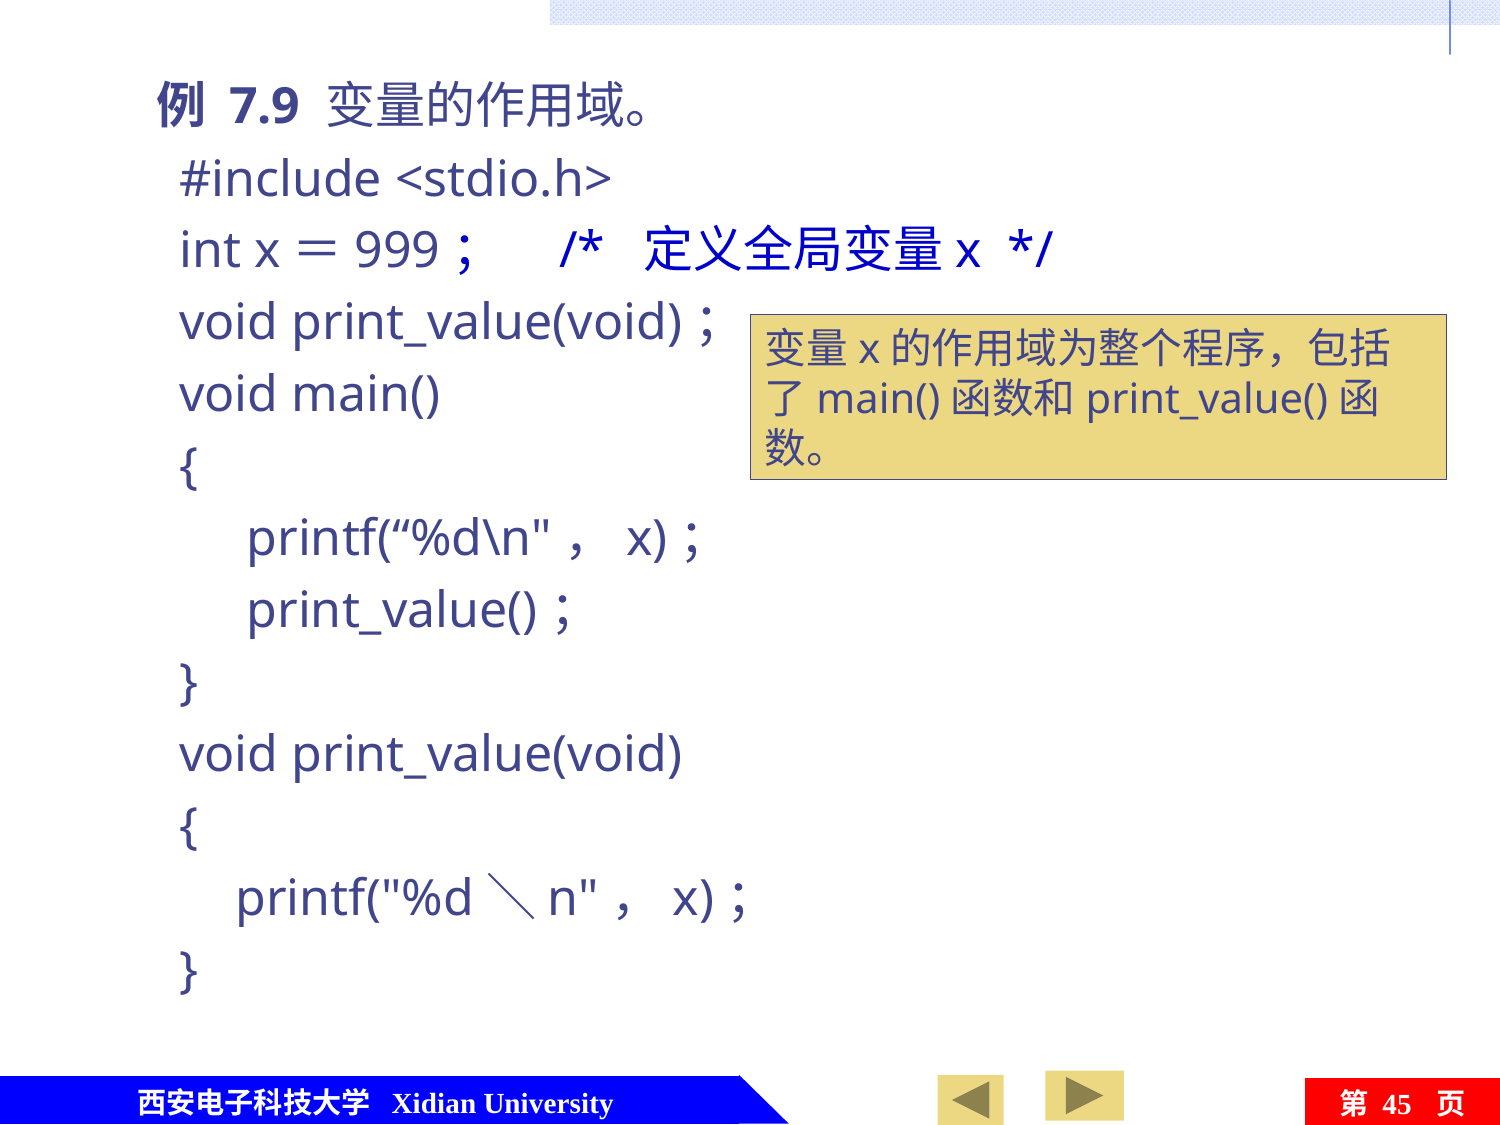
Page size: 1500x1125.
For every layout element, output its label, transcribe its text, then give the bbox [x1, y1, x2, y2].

picture [549, 0, 1449, 25]
picture [1451, 0, 1500, 25]
text_box 变量x的作用域为整个程序，包括了main()函数和print_value()函数。 [750, 314, 1447, 480]
text_box 例 7.9 变量的作用域。 #include <stdio.h> int x＝999； /* 定义全局变量x */ void print_value(void)； void main() { printf(“%d\n"，x)； print_value()； } void print_value(void) { printf("%d＼n"，x)； } [41, 54, 1483, 1006]
